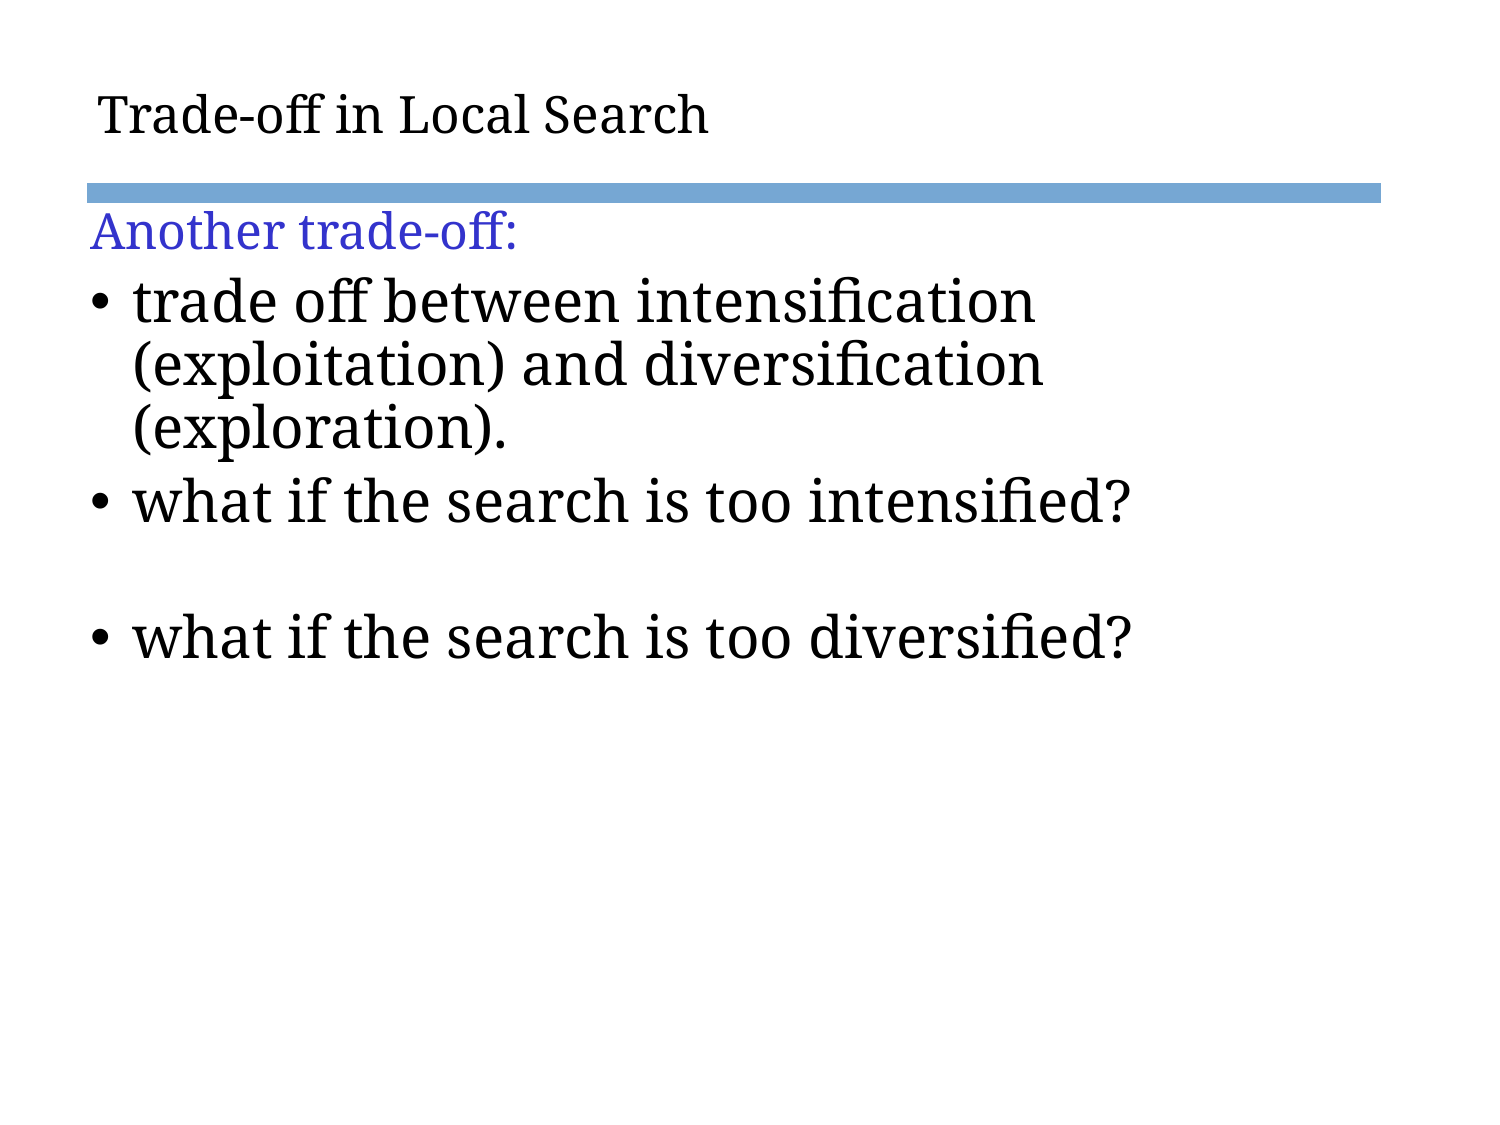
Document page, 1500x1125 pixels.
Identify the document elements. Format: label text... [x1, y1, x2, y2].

list Another trade-off: trade off between intensification (exploitation) and diversification (exploration). what if the search is too intensified? what if the search is too diversified? [75, 199, 1425, 1005]
title Trade-off in Local Search [82, 23, 1432, 211]
